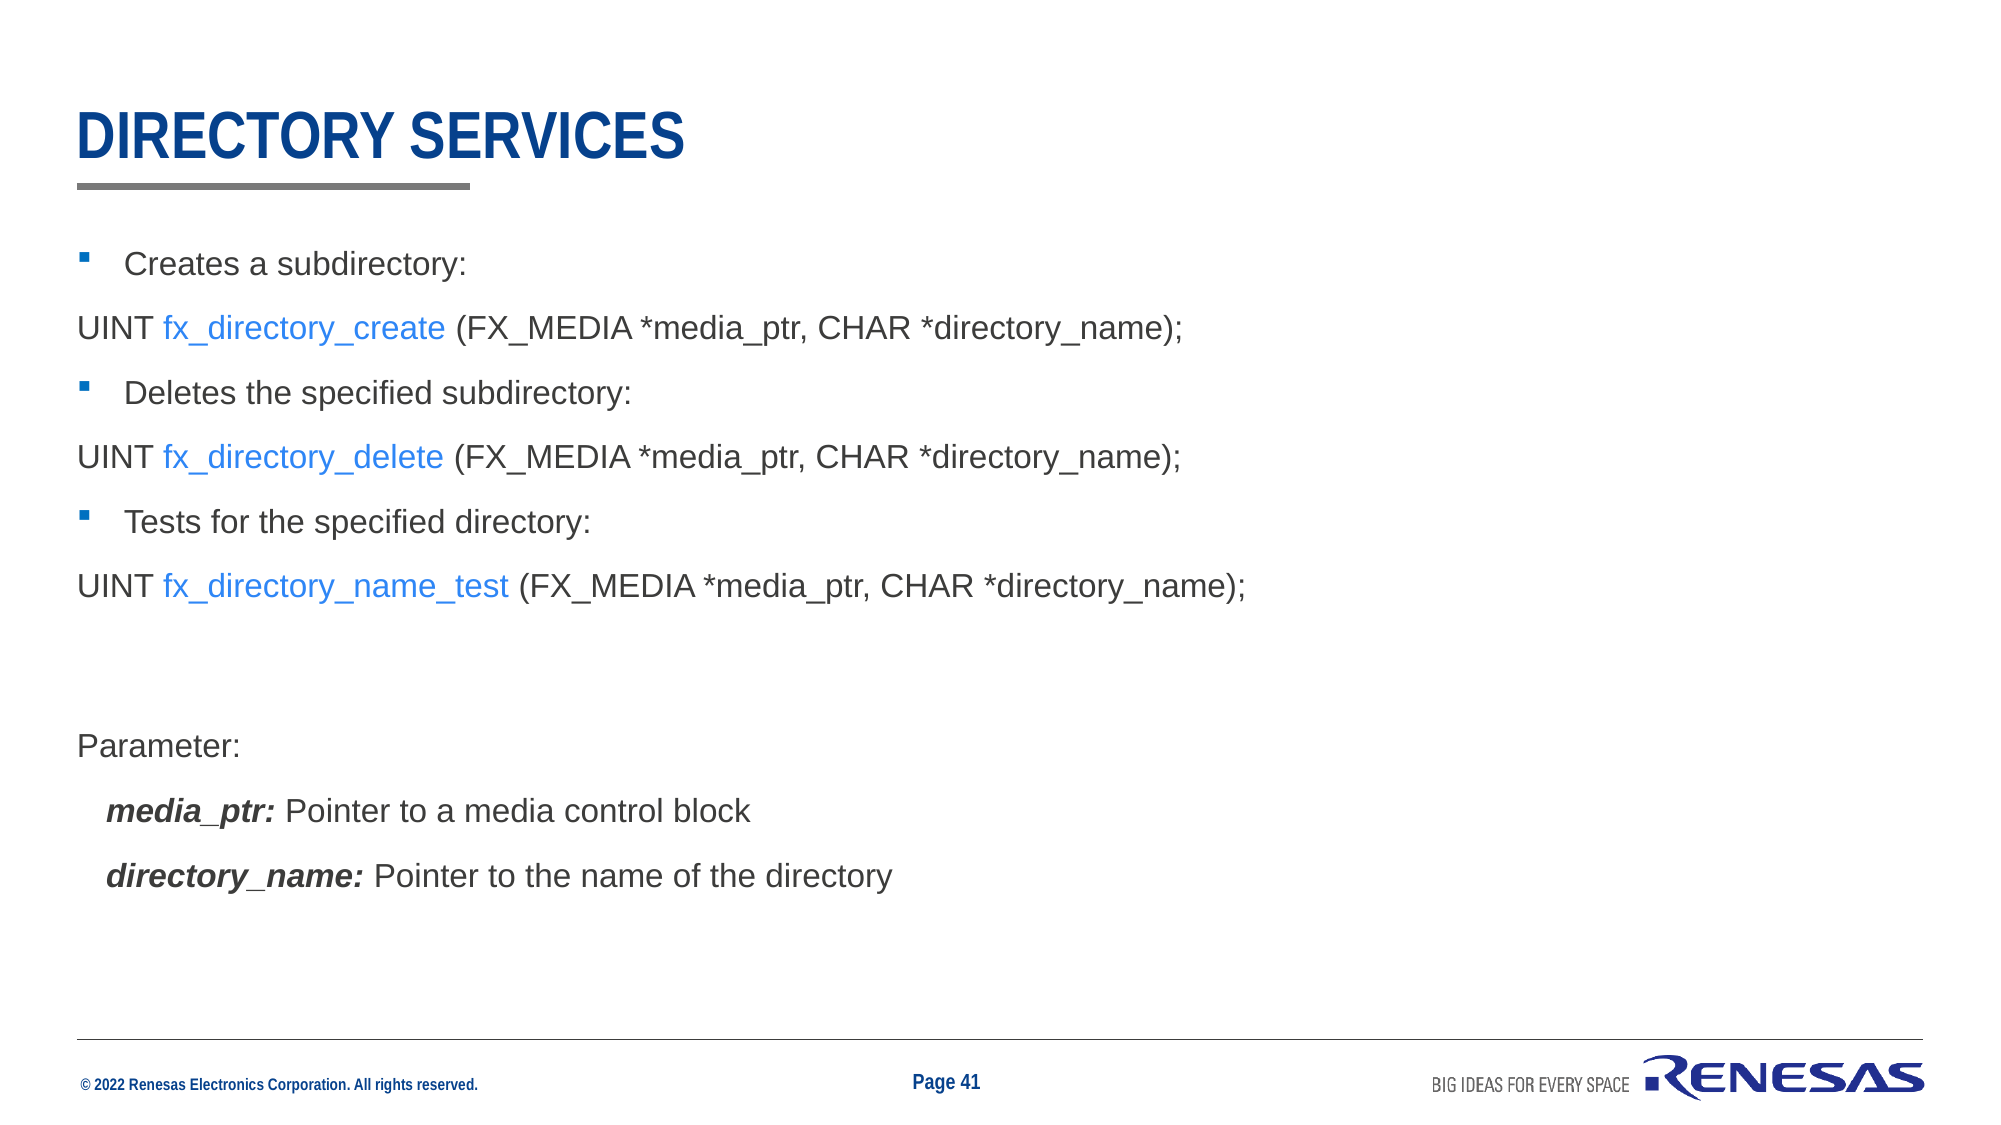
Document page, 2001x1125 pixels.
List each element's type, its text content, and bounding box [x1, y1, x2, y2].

text_box Parameter: media_ptr: Pointer to a media control block directory_name: Pointer to the name of the directory [76, 716, 1922, 894]
picture [1425, 1049, 1933, 1106]
title directory services [76, 99, 1922, 173]
list Creates a subdirectory: UINT fx_directory_create (FX_MEDIA *media_ptr, CHAR *directory_name); Deletes the specified subdirectory: UINT fx_directory_delete (FX_MEDIA *media_ptr, CHAR *directory_name); Tests for the specified directory: UINT fx_directory_name_test (FX_MEDIA *media_ptr, CHAR *directory_name); [76, 233, 1922, 605]
